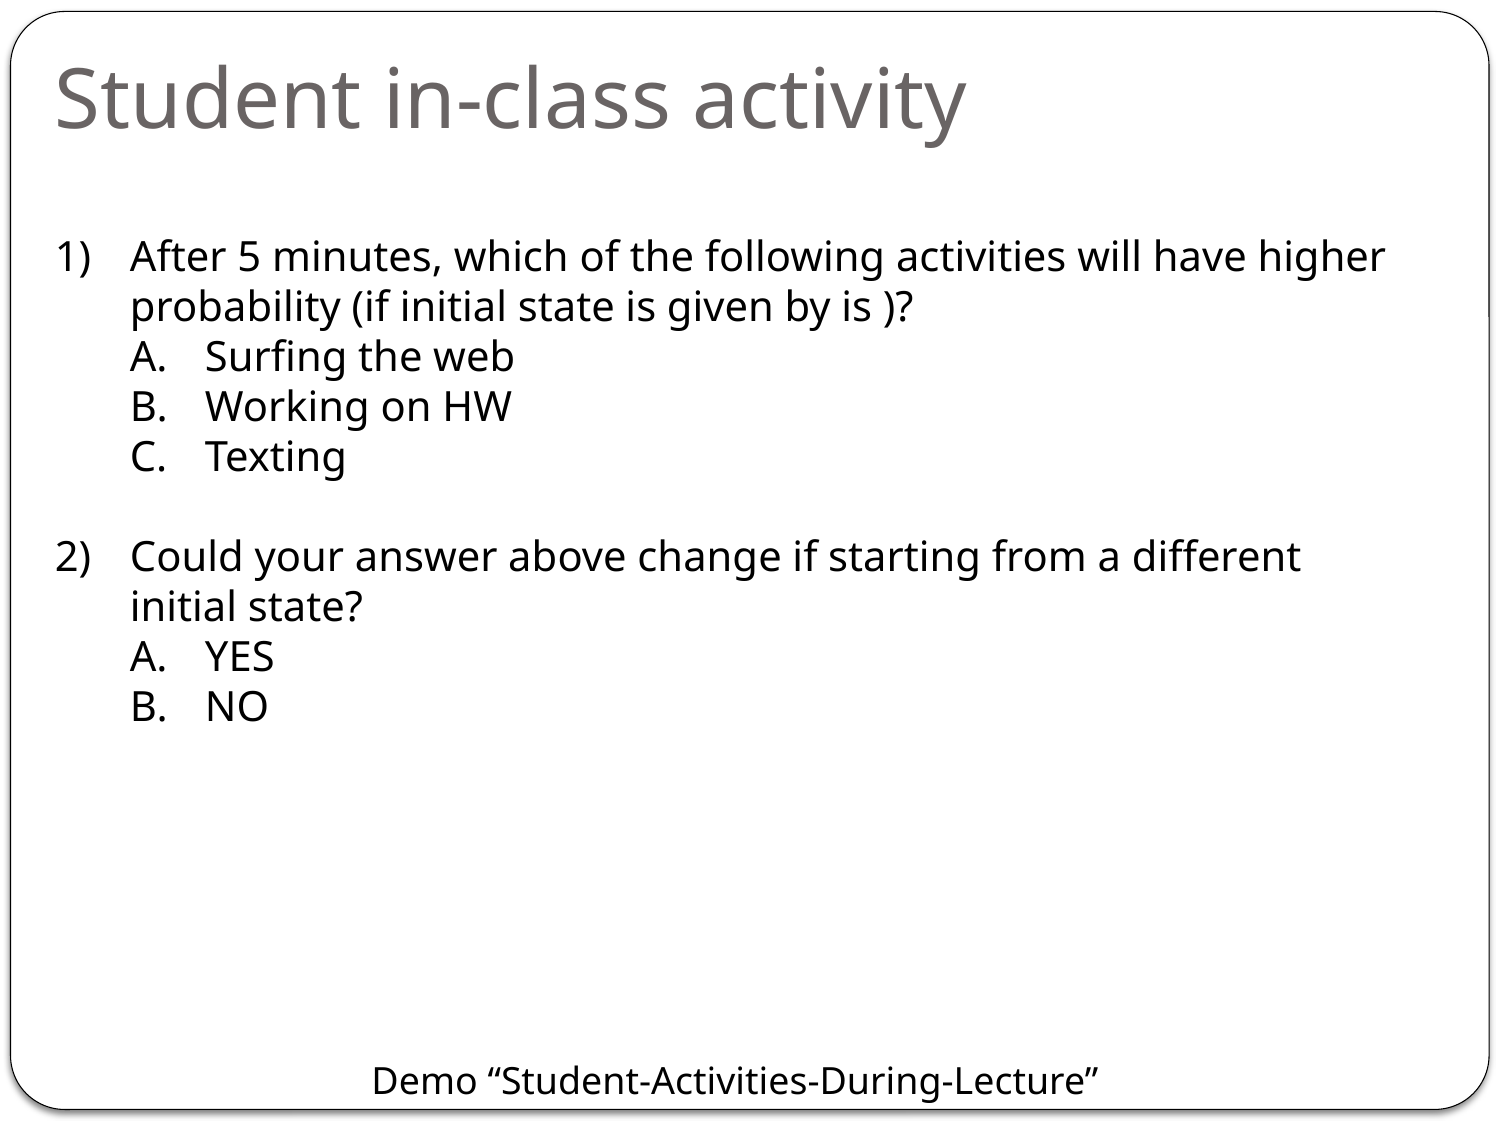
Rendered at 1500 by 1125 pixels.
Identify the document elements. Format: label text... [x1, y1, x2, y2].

text_box Student in-class activity [40, 38, 1500, 153]
text_box Demo “Student-Activities-During-Lecture” [356, 1049, 1114, 1110]
